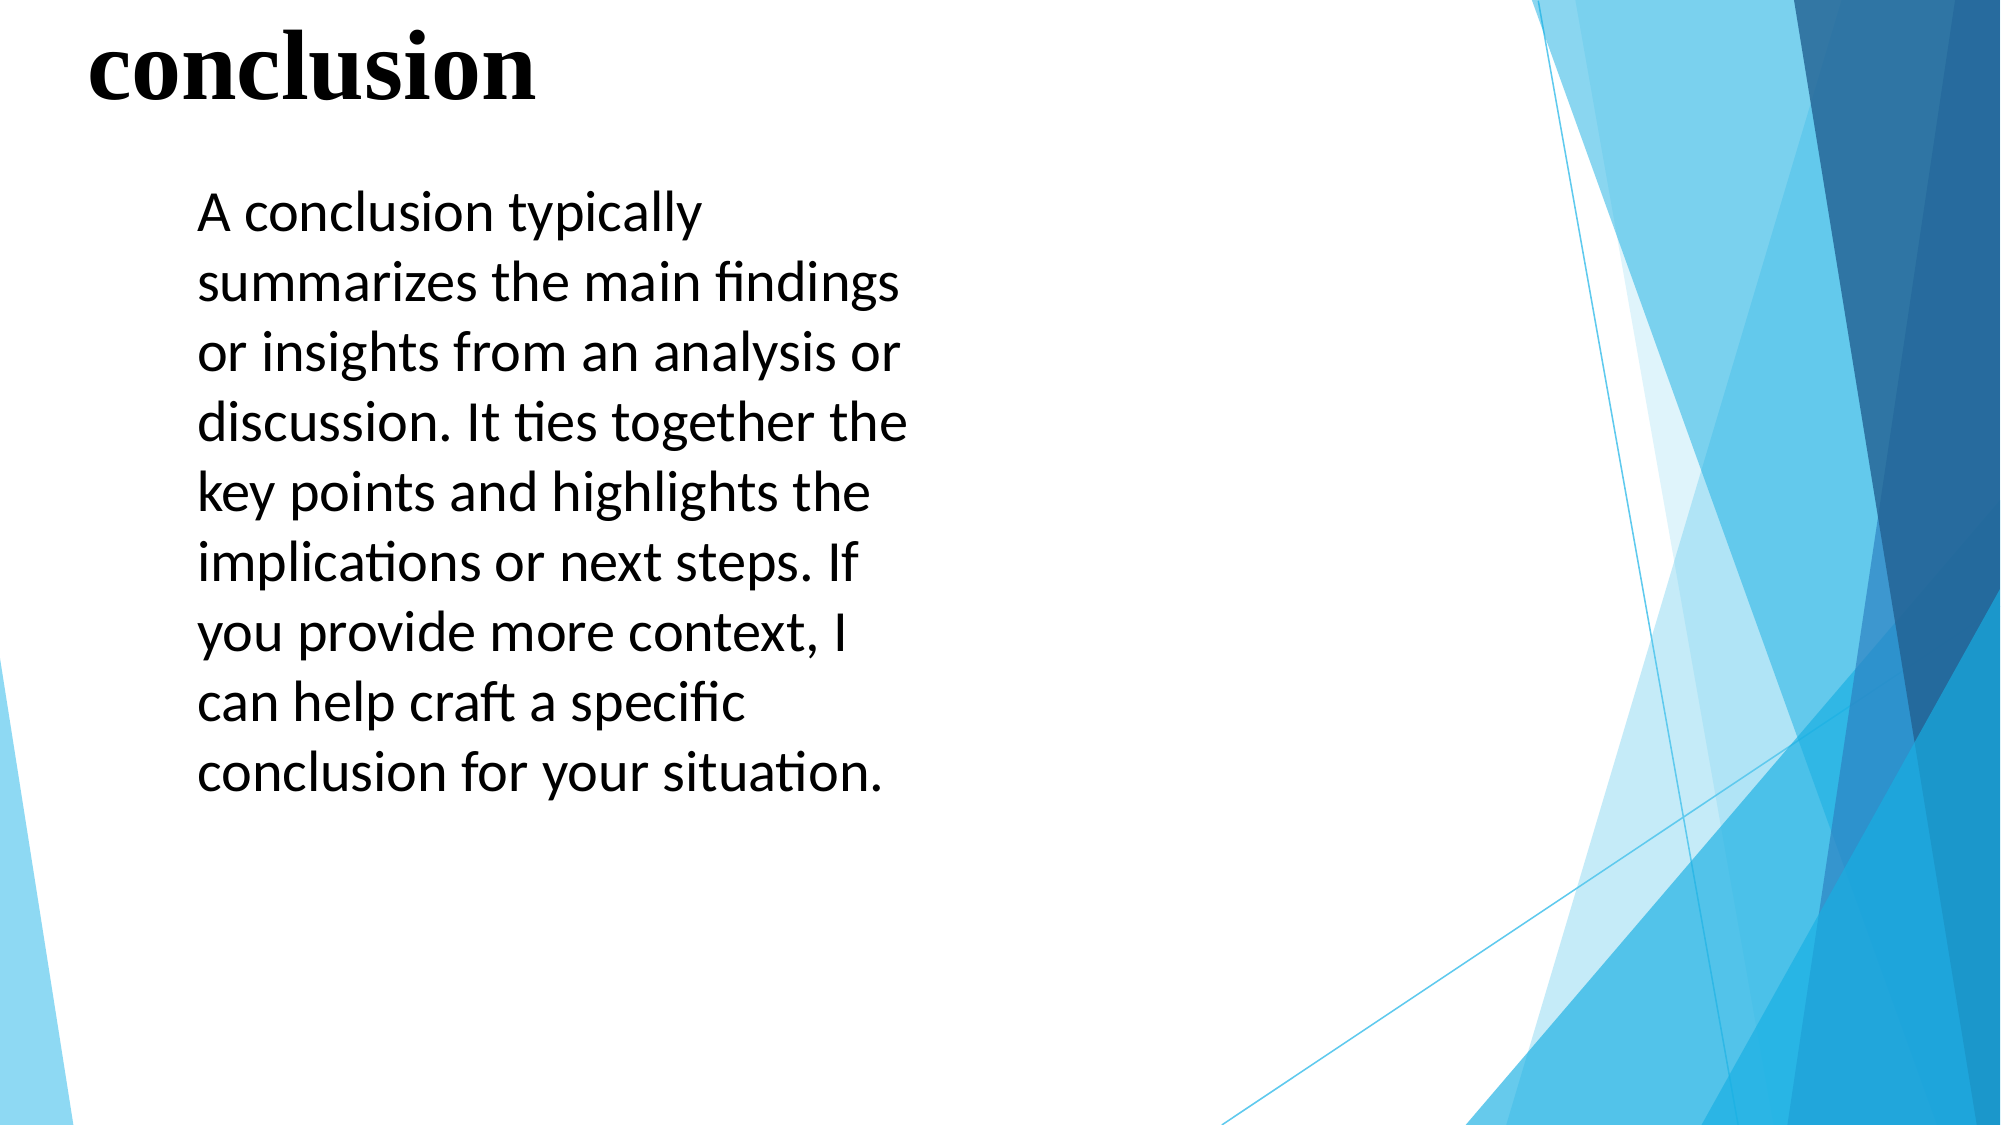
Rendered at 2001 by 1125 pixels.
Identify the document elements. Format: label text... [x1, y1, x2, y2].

title conclusion [87, 0, 1840, 109]
text_box A conclusion typically summarizes the main findings or insights from an analysis or discussion. It ties together the key points and highlights the implications or next steps. If you provide more context, I can help craft a specific conclusion for your situation. [182, 166, 933, 811]
